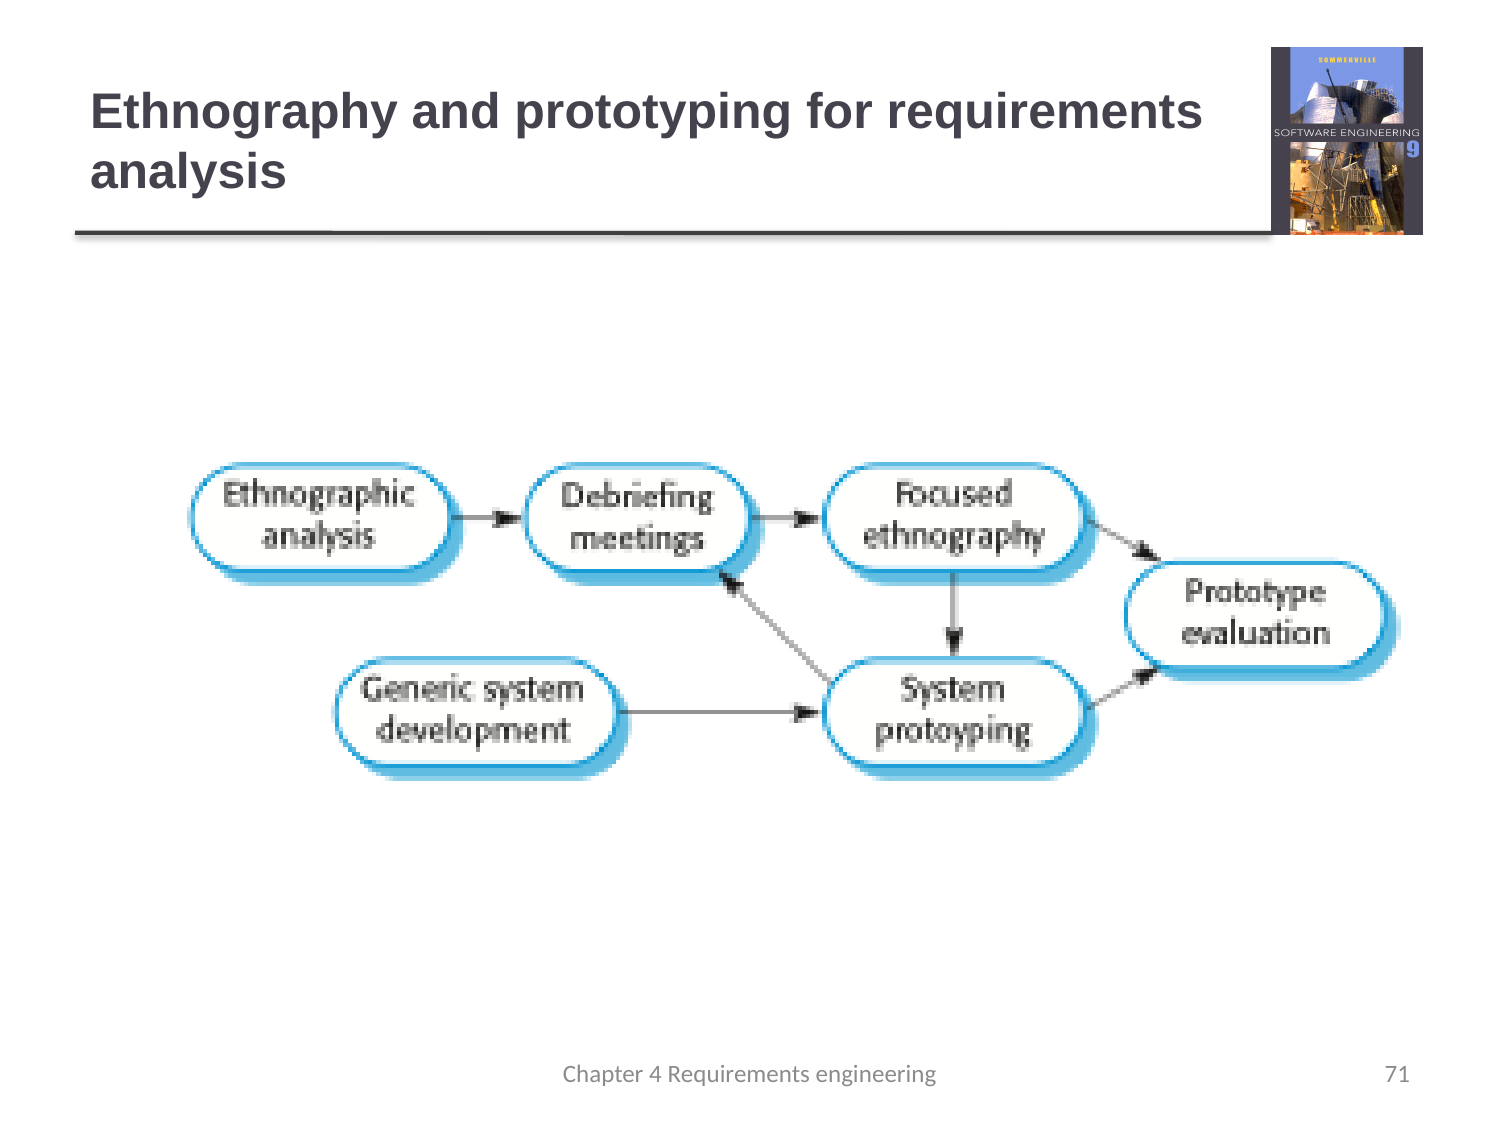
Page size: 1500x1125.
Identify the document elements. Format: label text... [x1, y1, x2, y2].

footer Chapter 4 Requirements engineering [512, 1042, 988, 1103]
slide_number 71 [1074, 1042, 1425, 1103]
picture [187, 462, 1401, 781]
picture [1272, 47, 1423, 235]
title Ethnography and prototyping for requirements analysis [74, 44, 1272, 233]
